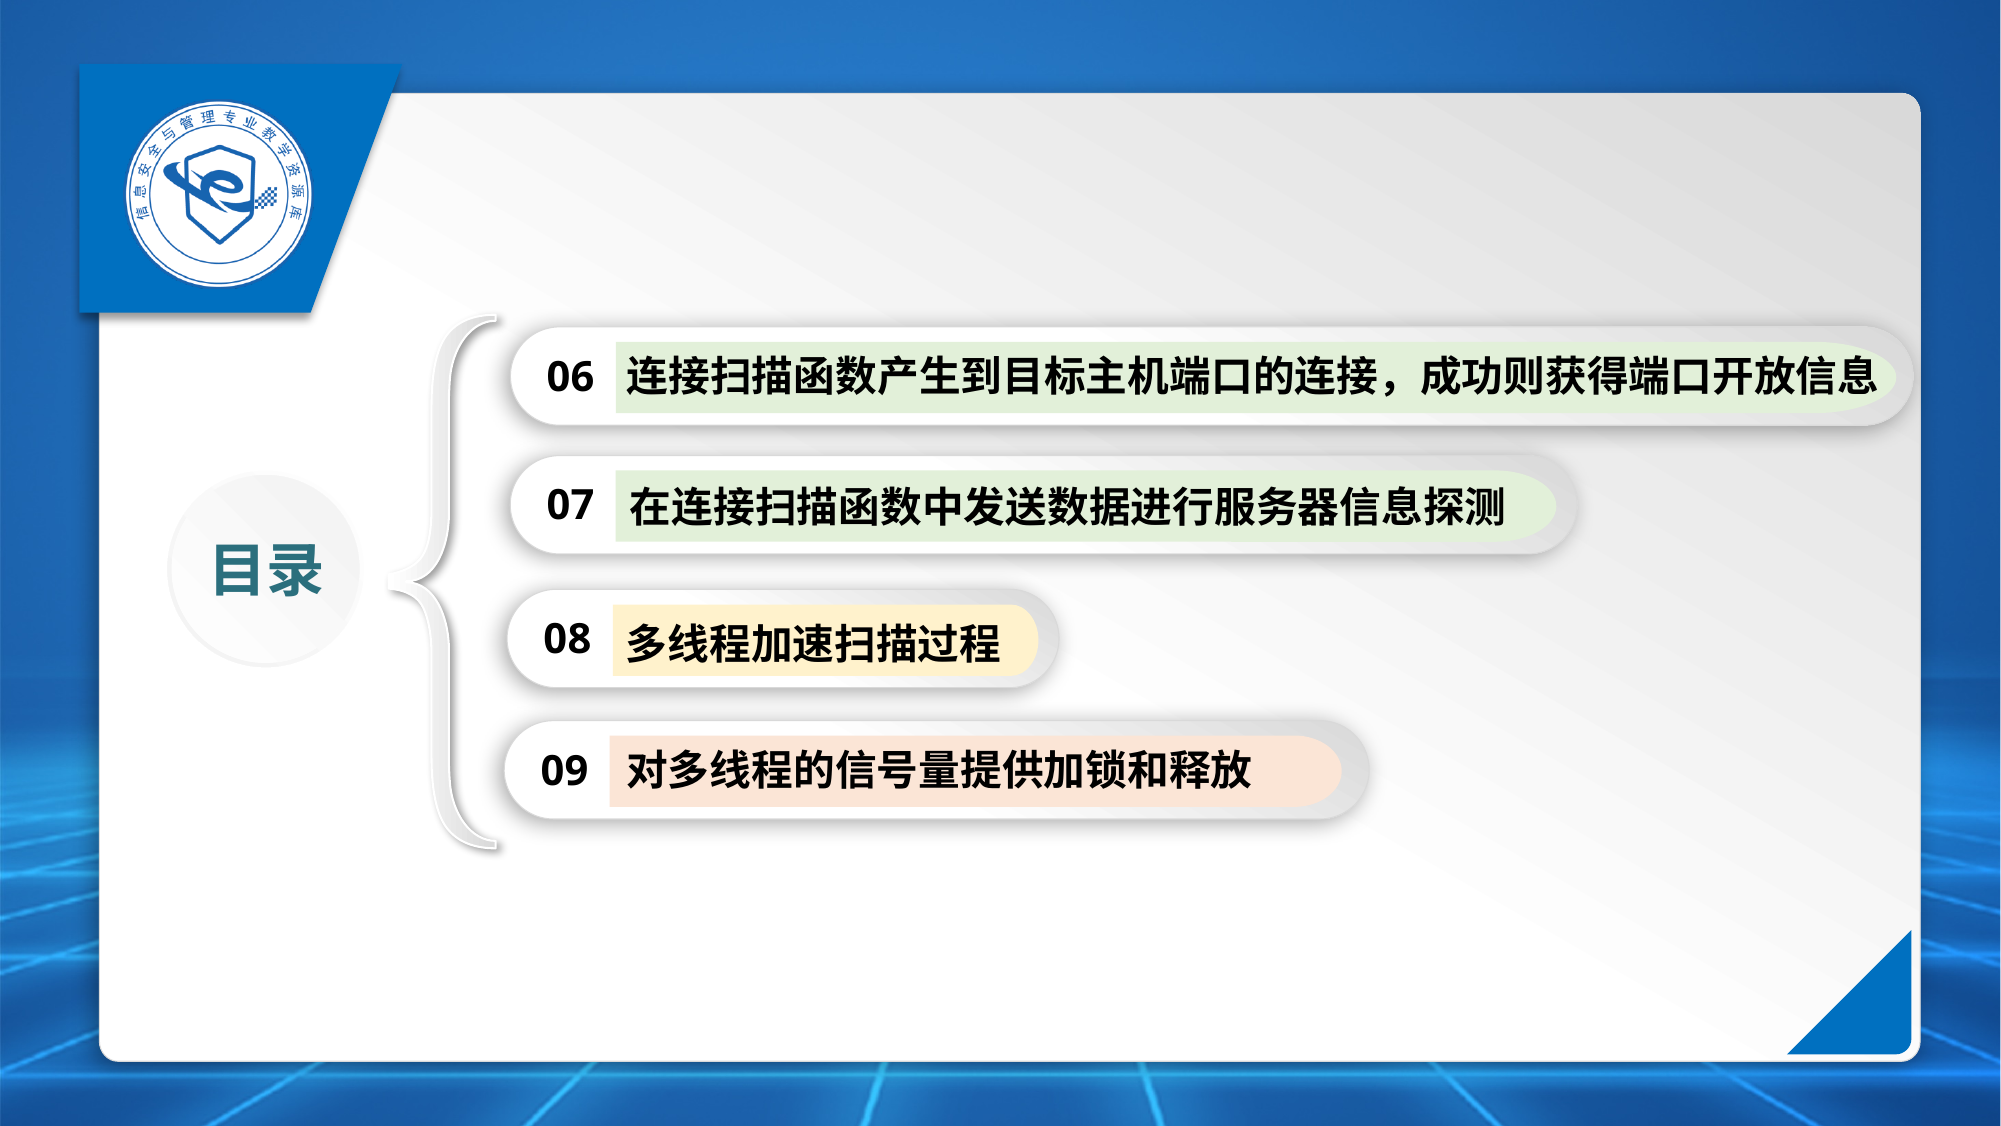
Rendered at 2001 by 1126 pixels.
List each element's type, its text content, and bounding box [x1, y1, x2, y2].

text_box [507, 589, 1060, 688]
text_box 目录 [364, 533, 370, 604]
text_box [510, 455, 1578, 554]
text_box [510, 326, 1914, 426]
picture [0, 0, 2001, 1126]
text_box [504, 720, 1370, 819]
text_box 目录 [163, 533, 167, 604]
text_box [167, 470, 364, 668]
text_box [388, 314, 496, 849]
